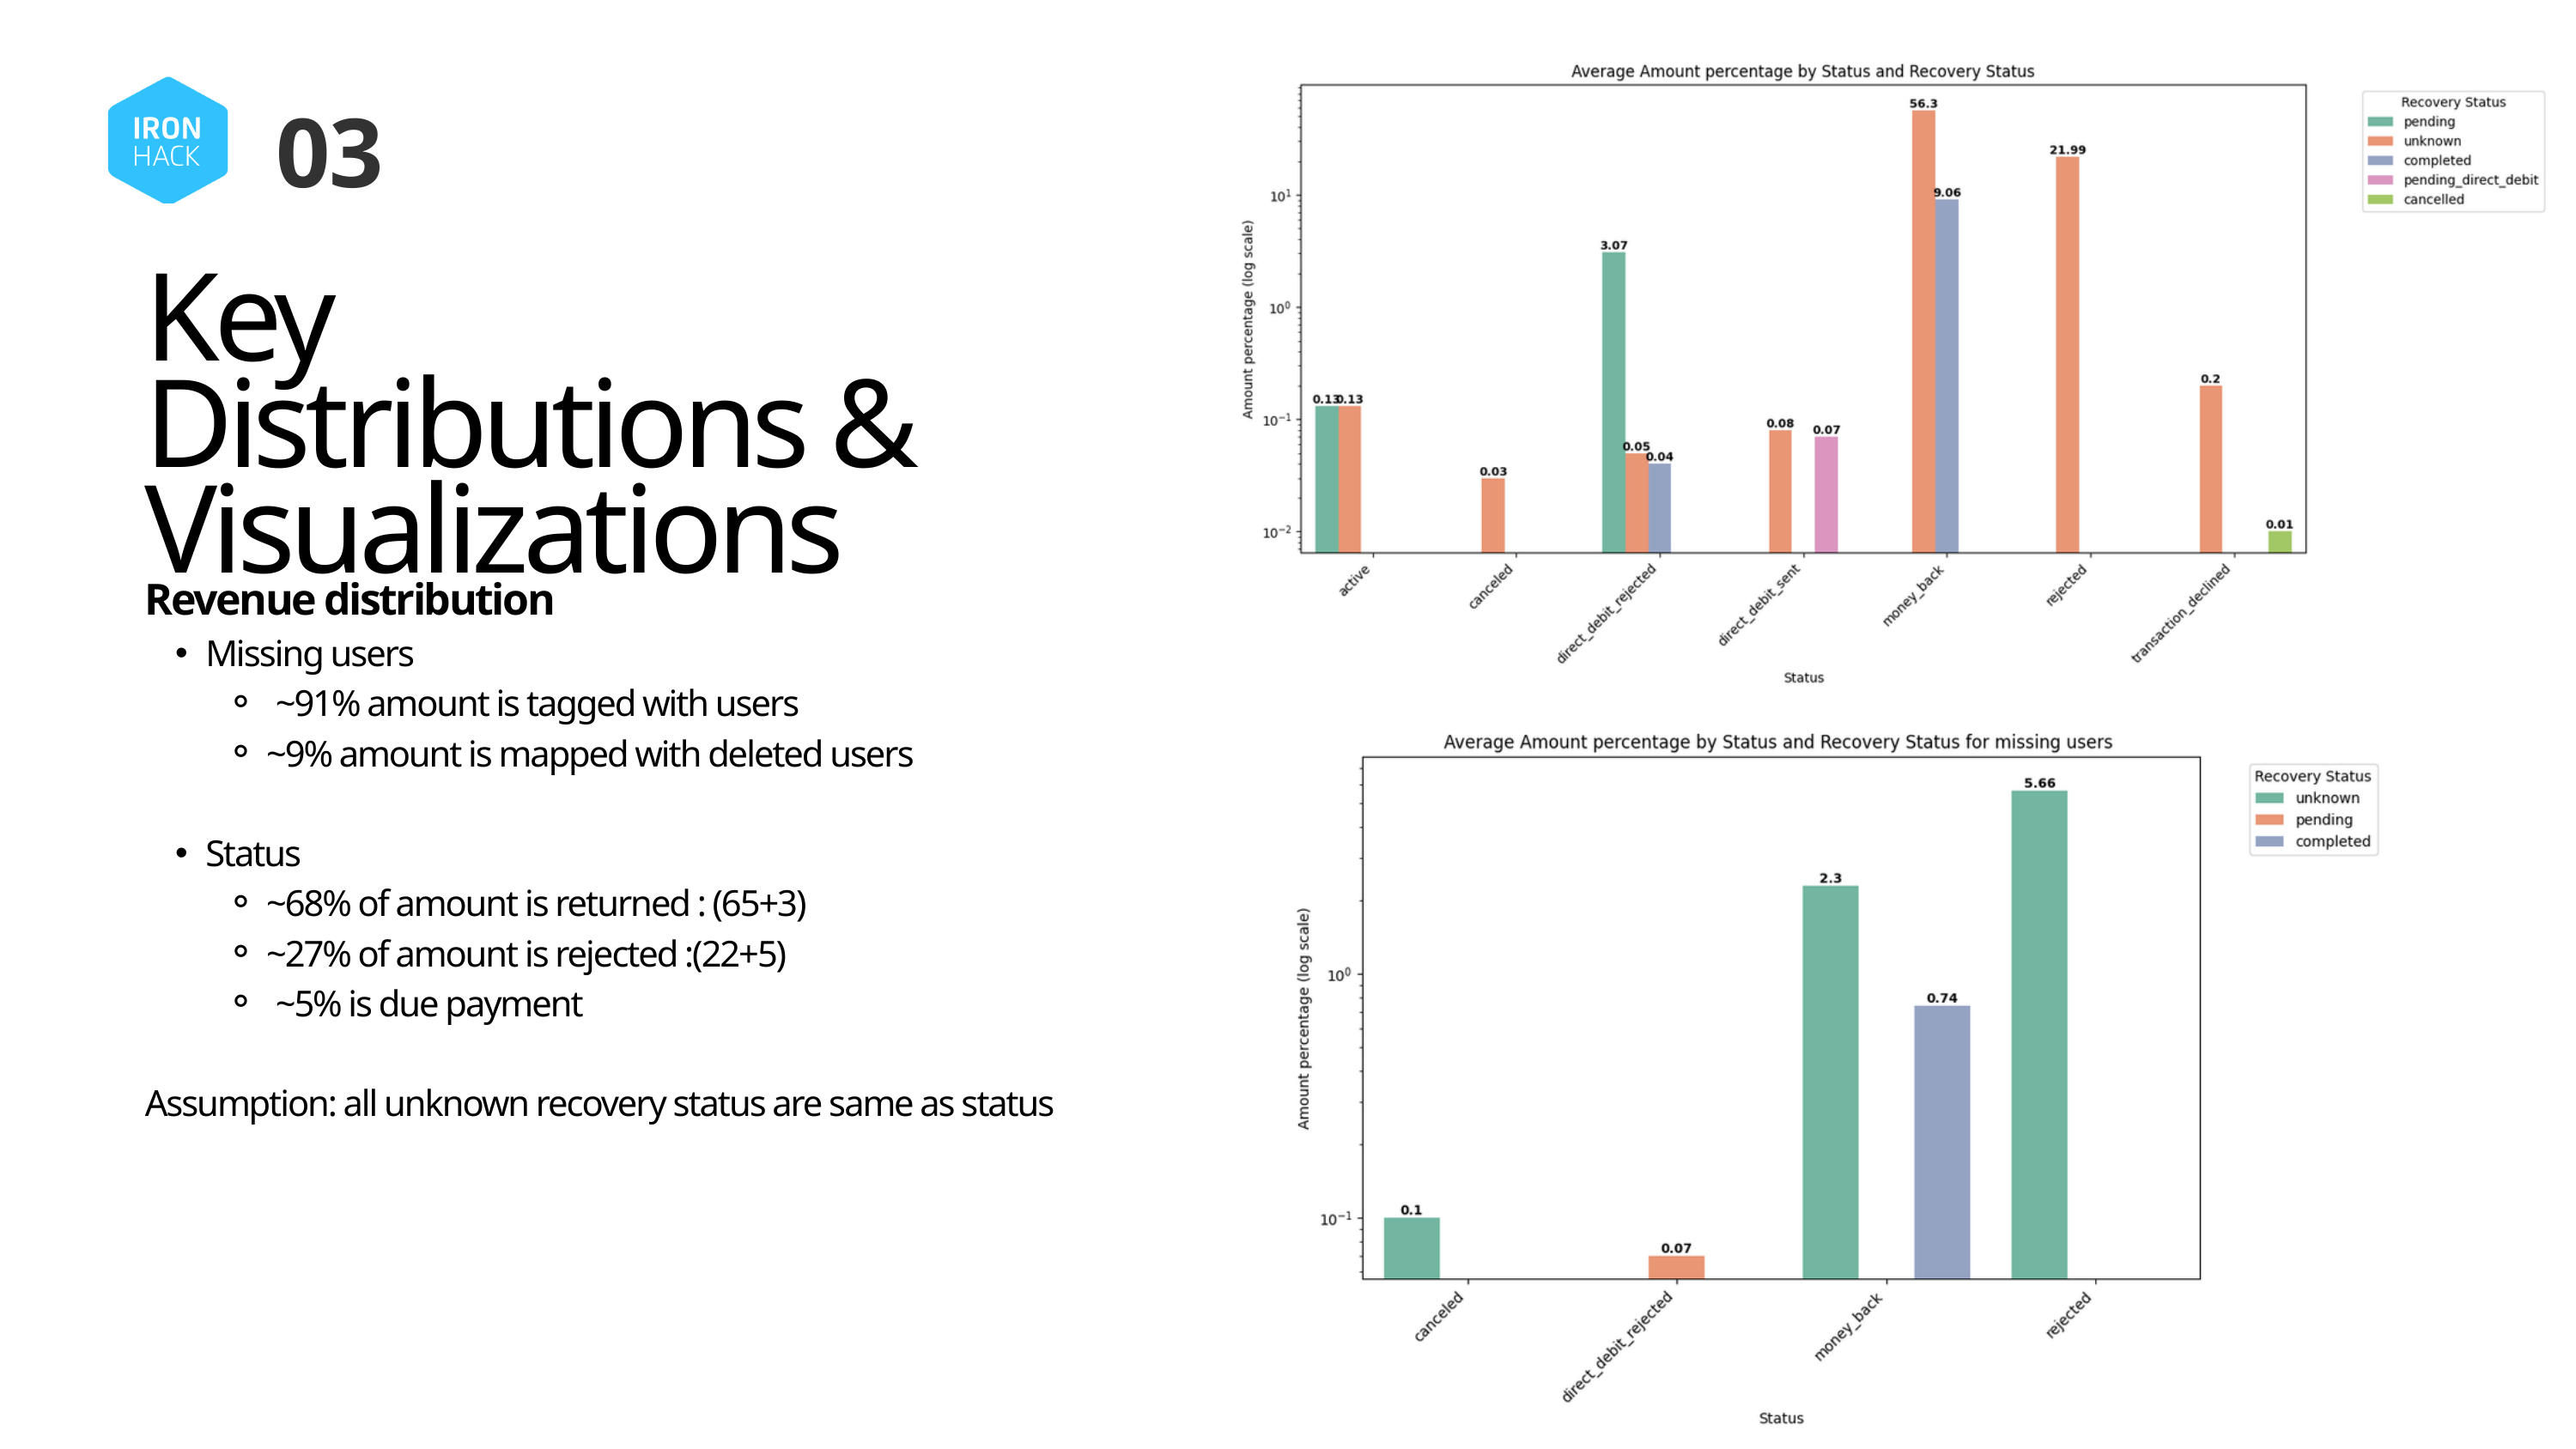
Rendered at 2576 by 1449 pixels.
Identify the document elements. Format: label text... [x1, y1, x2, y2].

text_box [1234, 55, 2554, 694]
text_box 03 [276, 77, 489, 207]
text_box Key Distributions & Visualizations [144, 279, 984, 563]
text_box Revenue distribution Missing users ~91% amount is tagged with users ~9% amount is mapped with deleted users Status ~68% of amount is returned : (65+3) ~27% of amount is rejected :(22+5) ~5% is due payment Assumption: all unknown recovery status are same as status [144, 563, 1087, 1174]
text_box [1287, 724, 2387, 1438]
text_box [107, 76, 228, 204]
